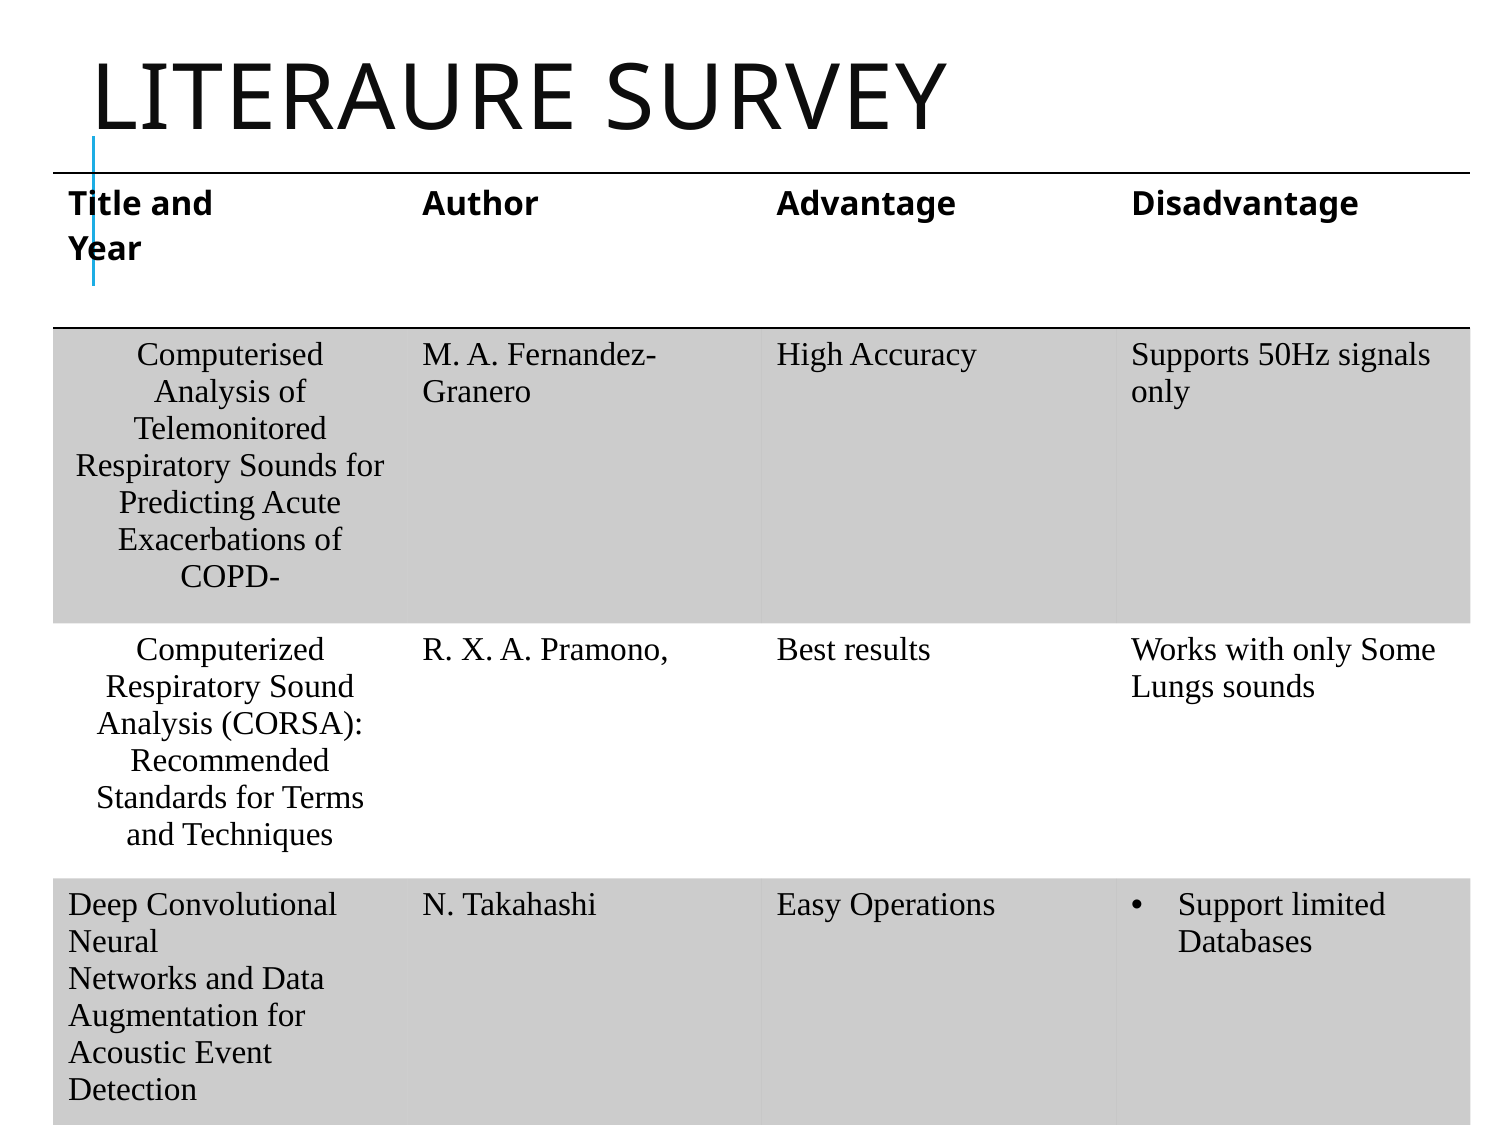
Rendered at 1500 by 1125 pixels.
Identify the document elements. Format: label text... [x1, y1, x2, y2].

table_cell Computerised Analysis of Telemonitored Respiratory Sounds for Predicting Acute Exacerbations of COPD- [53, 329, 407, 623]
table_header Title and Year [53, 174, 407, 327]
table_cell Best results [762, 623, 1116, 878]
table_cell R. X. A. Pramono, [407, 623, 762, 878]
table_header Disadvantage [1116, 174, 1470, 327]
table_cell Deep Convolutional Neural Networks and Data Augmentation for Acoustic Event Detection [53, 878, 407, 1125]
table_cell Support limited Databases [1116, 878, 1470, 1125]
table_cell Computerized Respiratory Sound Analysis (CORSA): Recommended Standards for Terms and Techniques [53, 623, 407, 878]
table_cell Works with only Some Lungs sounds [1116, 623, 1470, 878]
table_header Author [407, 174, 762, 327]
table_cell Supports 50Hz signals only [1116, 329, 1470, 623]
table_cell M. A. Fernandez-Granero [407, 329, 762, 623]
table_cell Easy Operations [762, 878, 1116, 1125]
table_header Advantage [762, 174, 1116, 327]
title LITERAURE SURVEY [75, 45, 1412, 161]
table_cell N. Takahashi [407, 878, 762, 1125]
table_cell High Accuracy [762, 329, 1116, 623]
